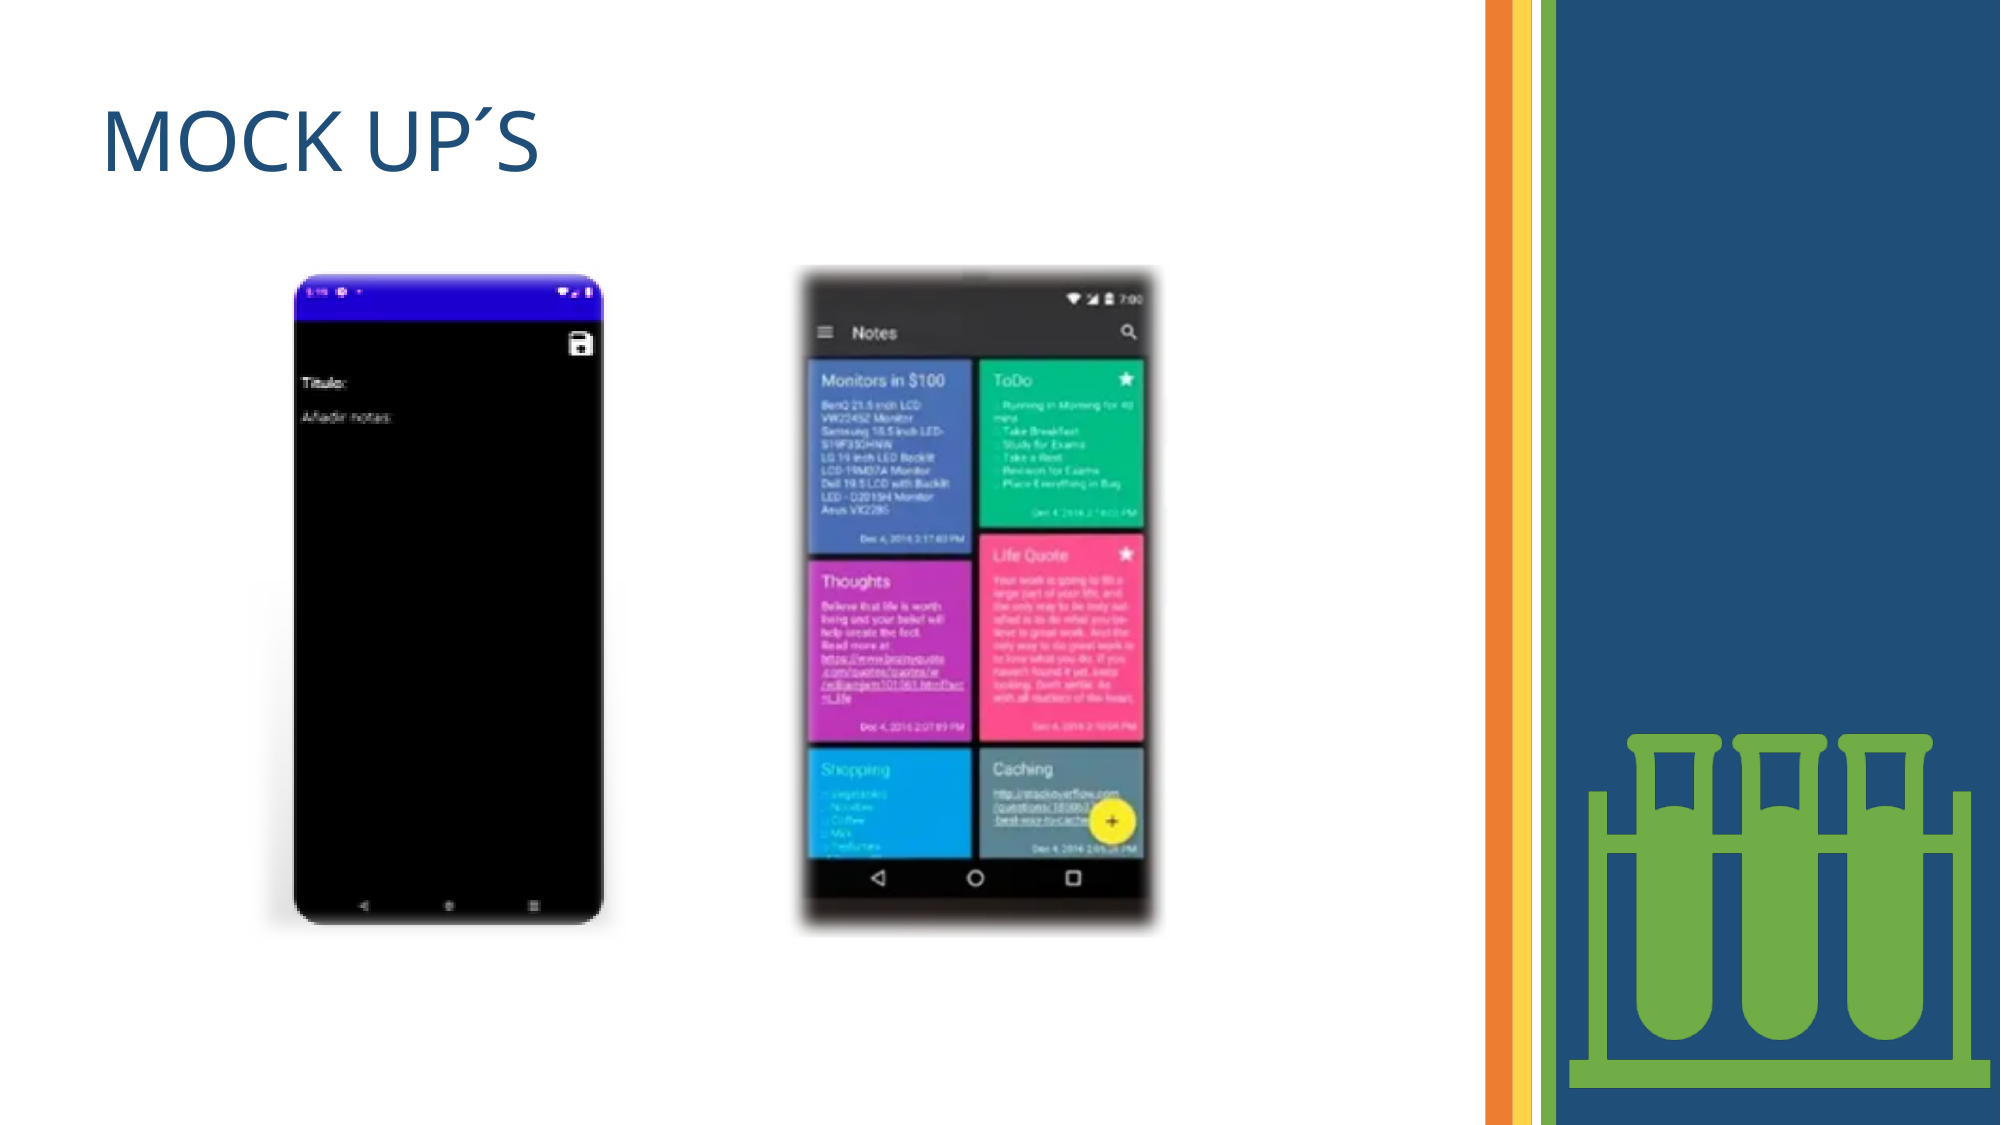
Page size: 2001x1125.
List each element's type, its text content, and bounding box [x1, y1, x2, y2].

picture [785, 255, 1170, 943]
title MOCK UP´S [85, 59, 1460, 229]
picture [250, 259, 628, 943]
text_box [1485, 0, 2000, 1125]
